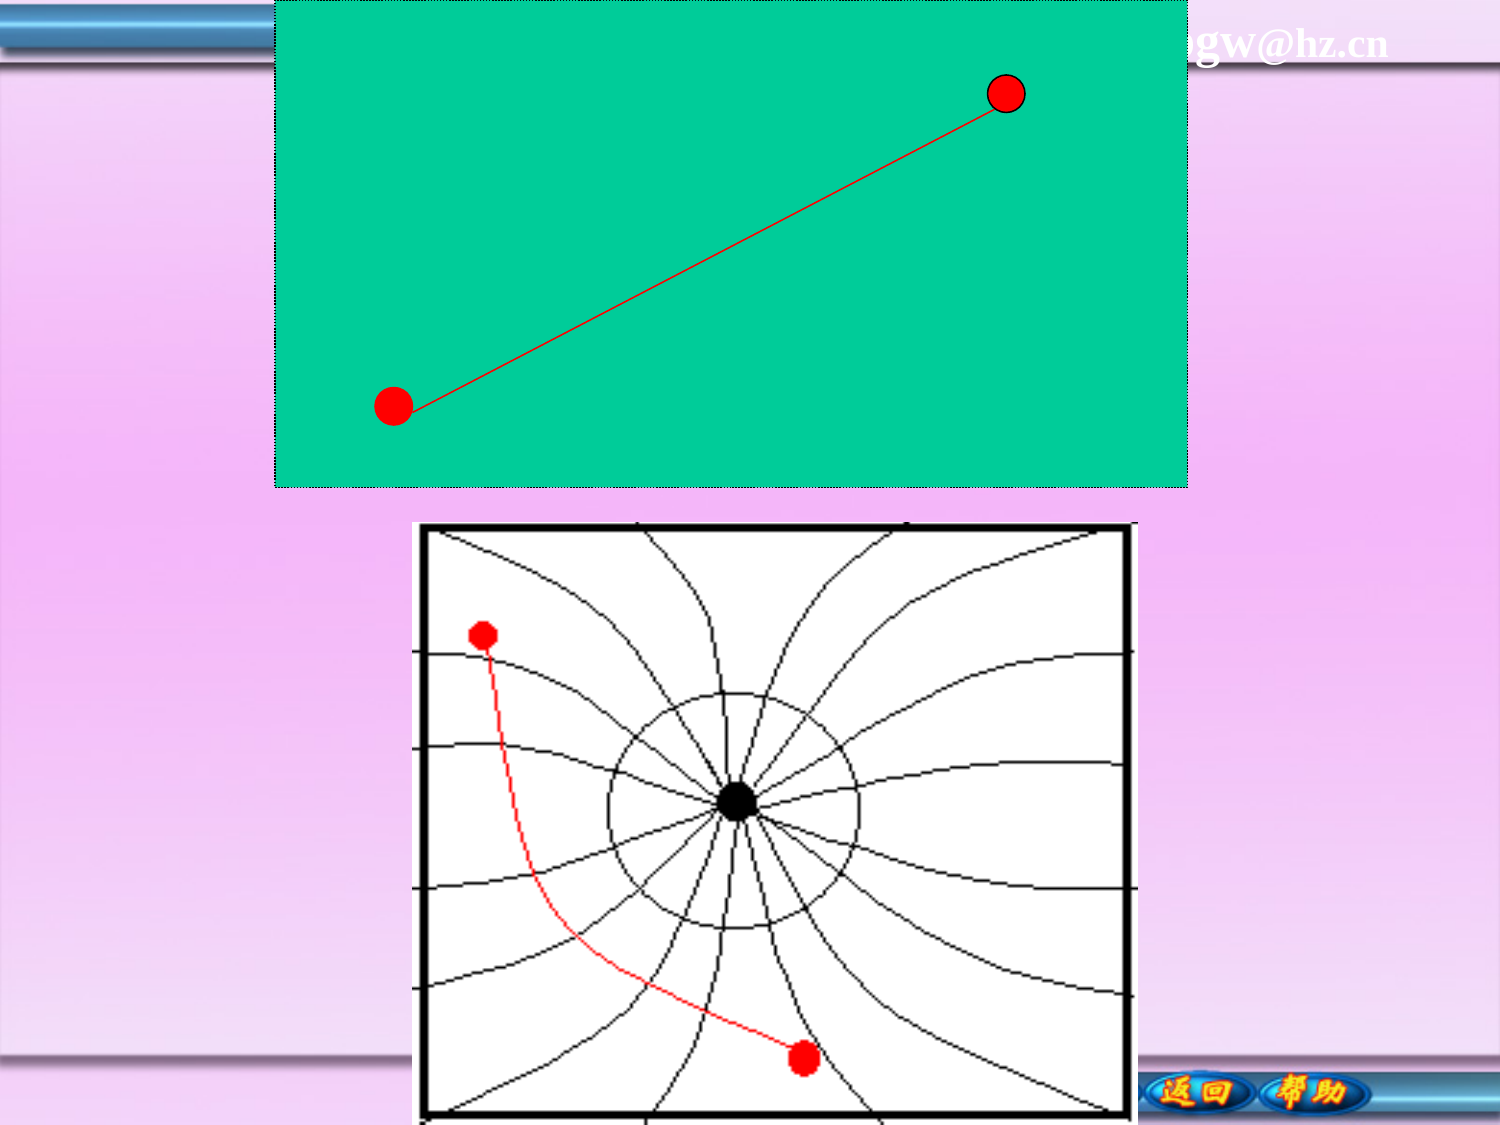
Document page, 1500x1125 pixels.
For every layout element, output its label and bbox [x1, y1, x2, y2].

text_box [375, 387, 413, 426]
text_box [274, 0, 1188, 488]
text_box [987, 74, 1026, 113]
picture [0, 0, 1500, 1125]
